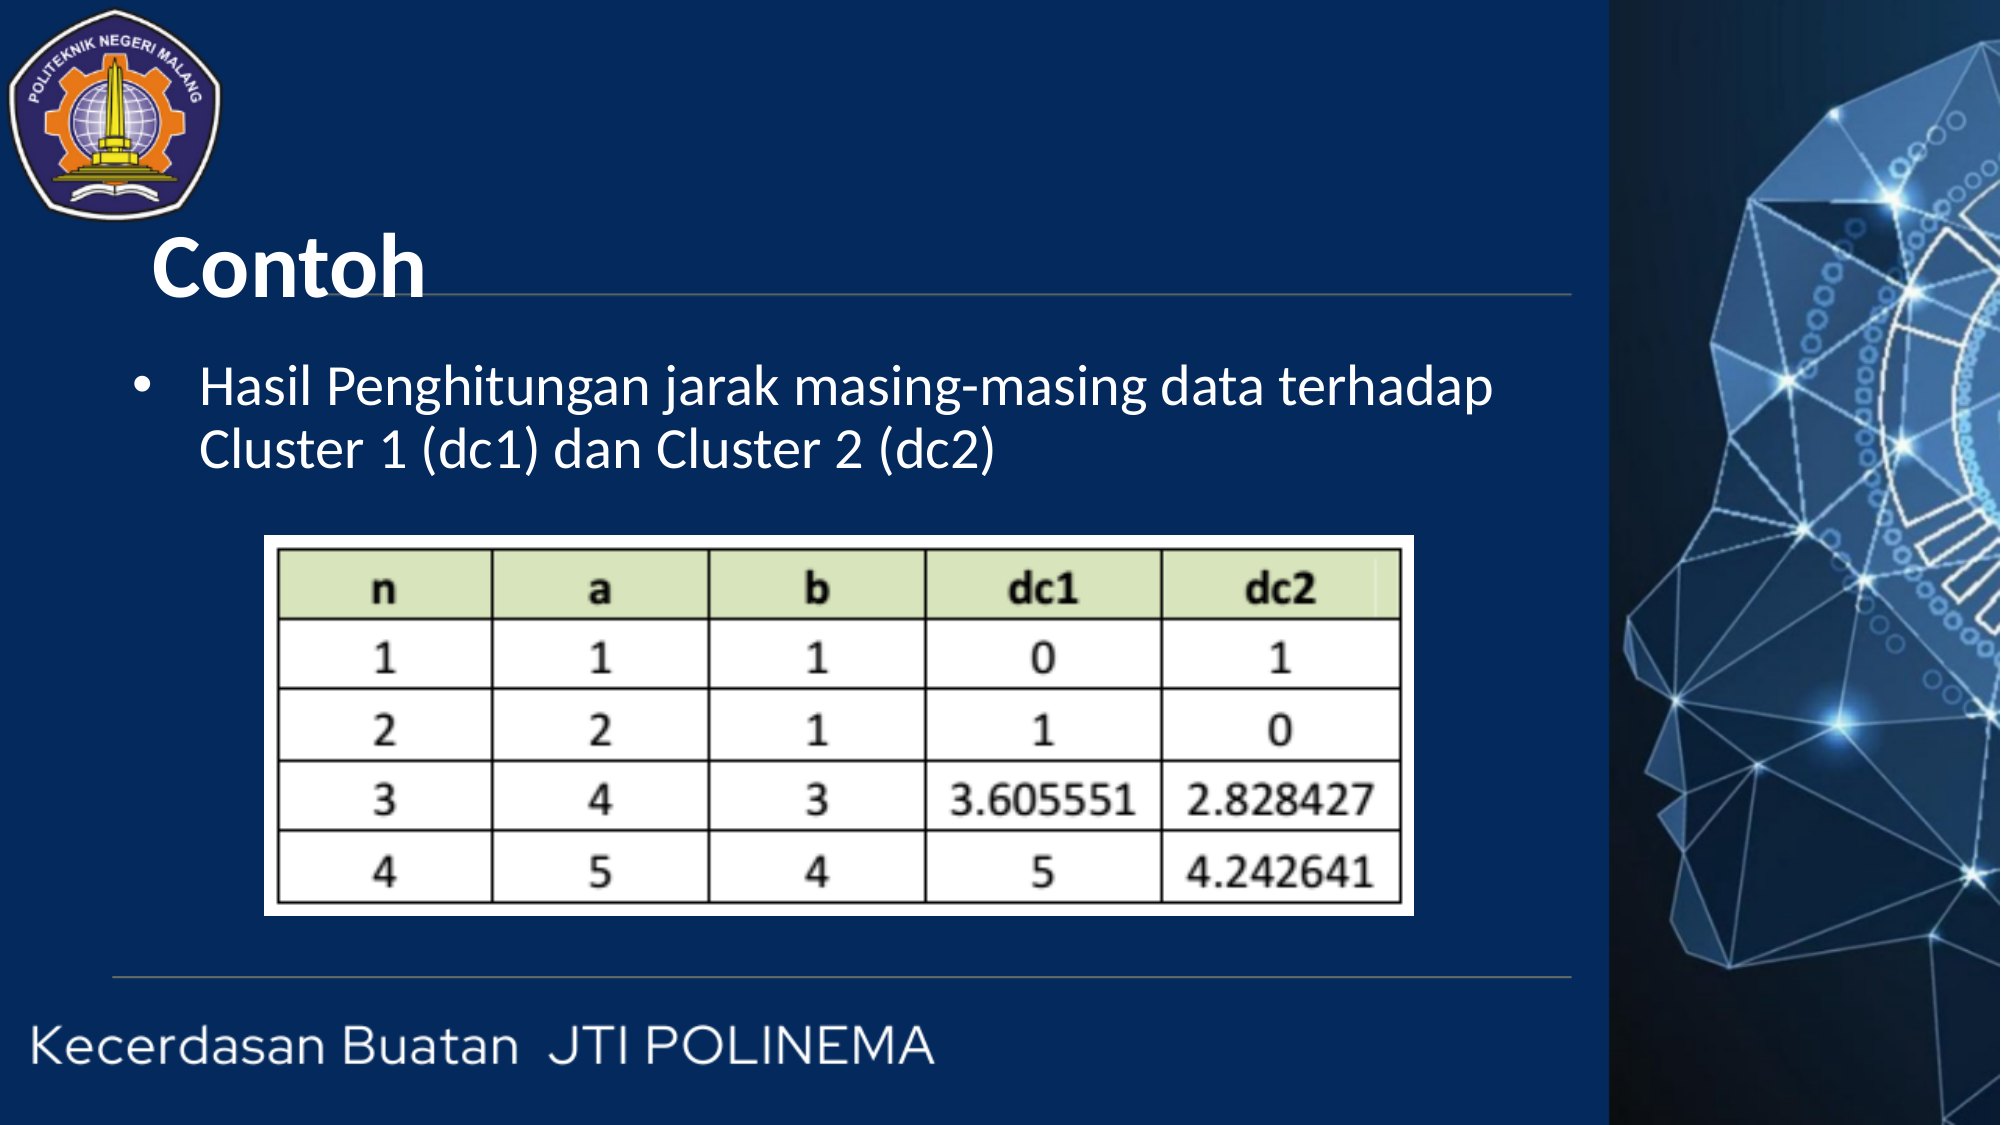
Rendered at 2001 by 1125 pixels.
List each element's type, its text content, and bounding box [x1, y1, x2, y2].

picture [0, 0, 2000, 1125]
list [264, 535, 1414, 916]
list Hasil Penghitungan jarak masing-masing data terhadap Cluster 1 (dc1) dan Cluster 2 (dc2) [109, 347, 1612, 959]
title Contoh [137, 209, 1612, 326]
